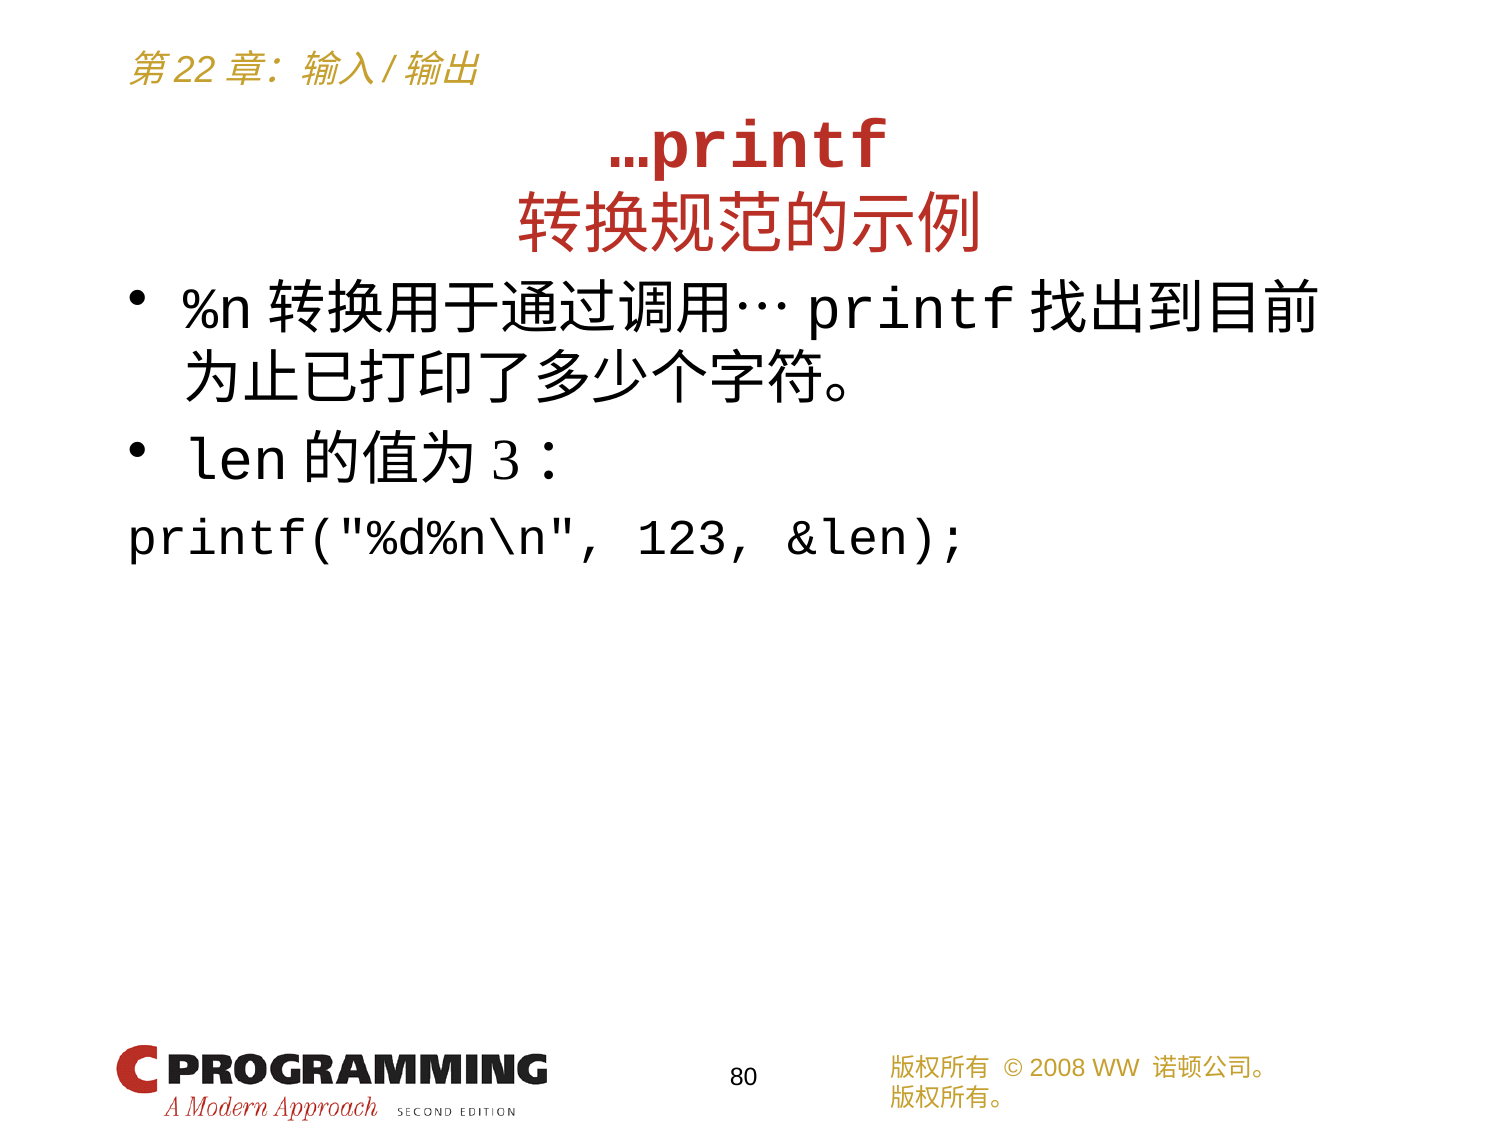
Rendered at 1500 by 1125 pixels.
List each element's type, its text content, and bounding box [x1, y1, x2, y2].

slide_number 80 [687, 1049, 801, 1101]
picture [112, 1041, 550, 1123]
footer 版权所有 © 2008 WW 诺顿公司。 版权所有。 [874, 1043, 1388, 1119]
title …printf 转换规范的示例 [112, 125, 1388, 238]
list %n转换用于通过调用…printf找出到目前为止已打印了多少个字符。 len的值为3： printf("%d%n\n", 123, &len); [112, 262, 1388, 1038]
